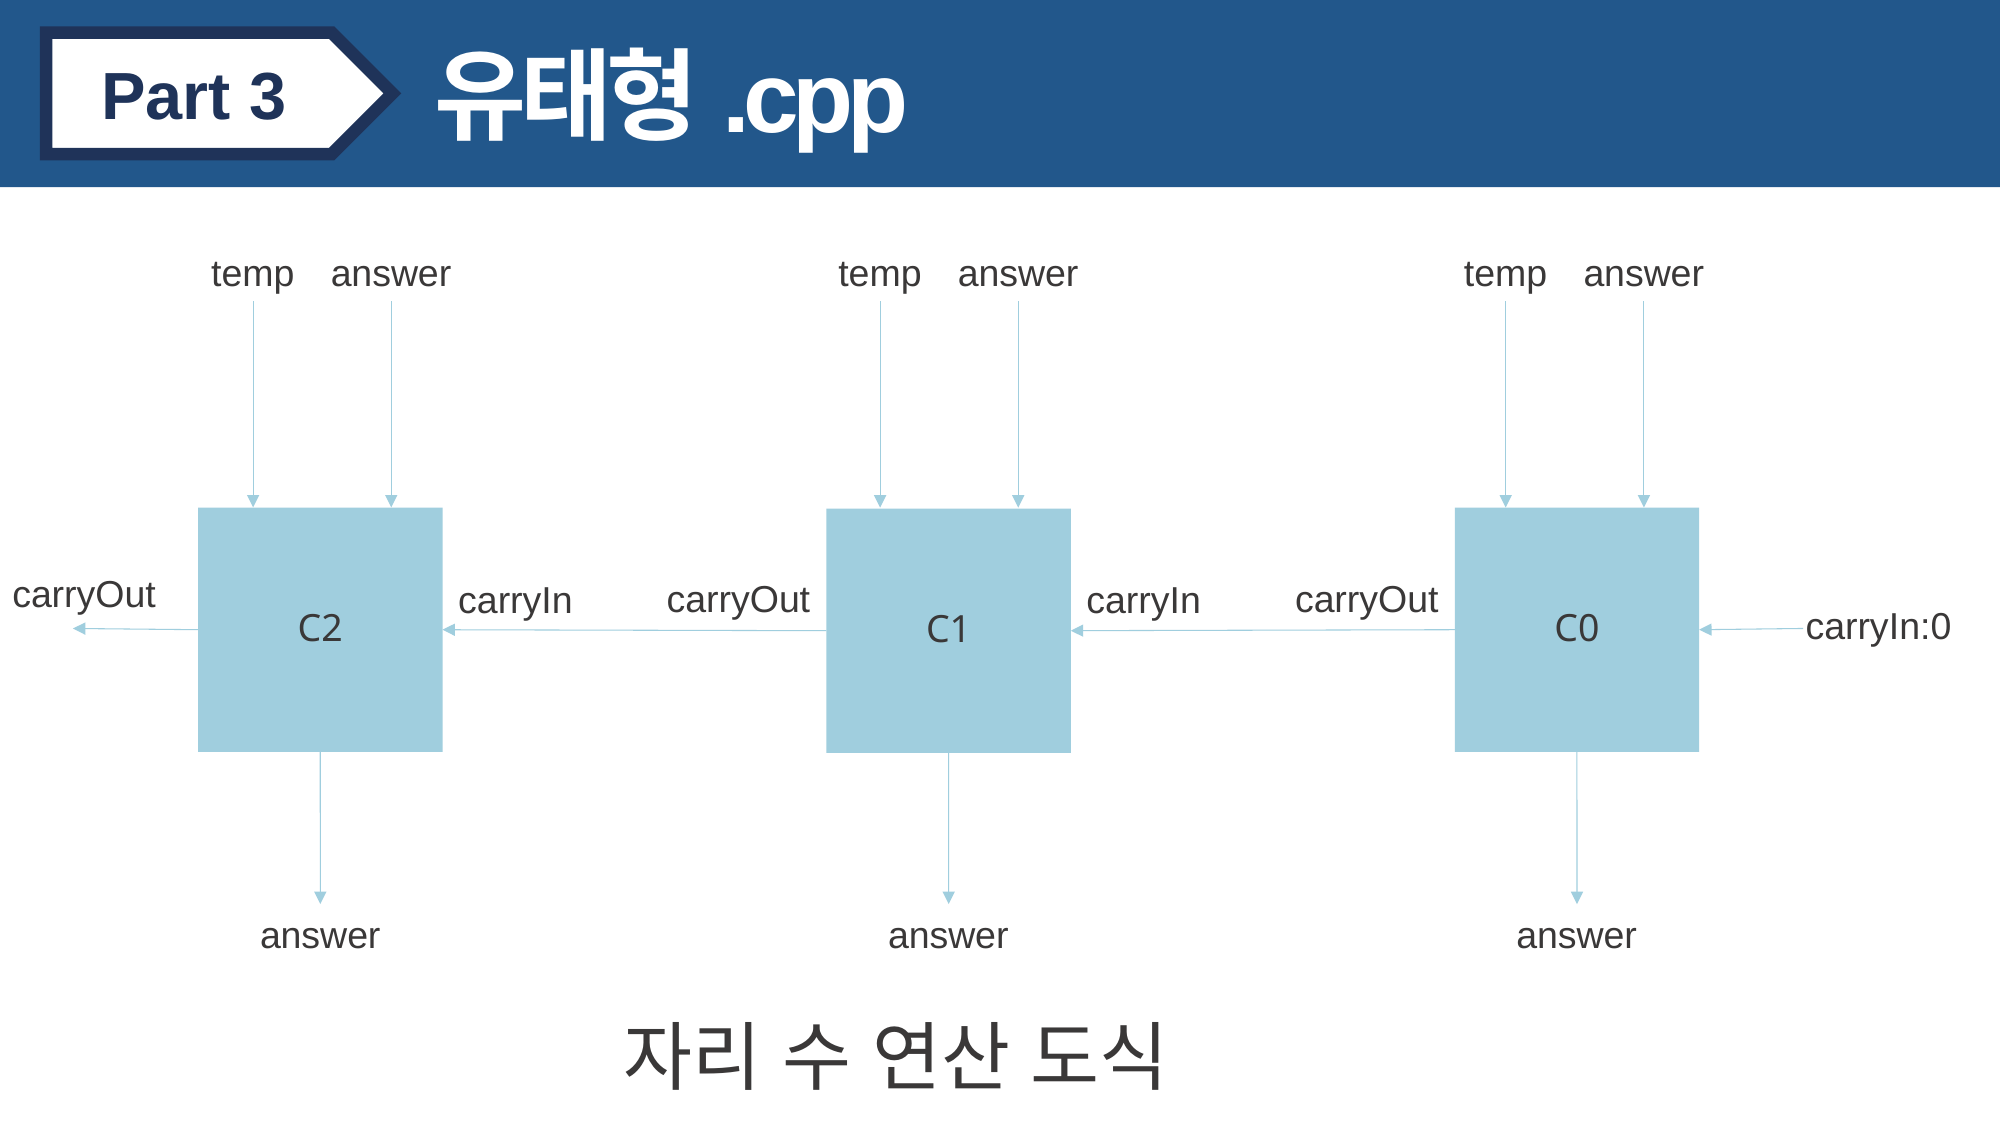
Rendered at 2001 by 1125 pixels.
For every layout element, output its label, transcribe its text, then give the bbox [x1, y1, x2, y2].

text_box answer [316, 241, 467, 302]
text_box carryOut [651, 567, 826, 628]
text_box answer [873, 904, 1024, 964]
text_box C1 [826, 508, 1071, 753]
text_box C0 [1454, 507, 1700, 752]
text_box 자리 수 연산 도식 [608, 1002, 1233, 1107]
text_box carryIn [443, 569, 588, 629]
text_box temp [1449, 241, 1563, 302]
text_box answer [1501, 904, 1652, 964]
text_box temp [196, 241, 310, 302]
text_box [0, 0, 2000, 188]
text_box 유태형.cpp [420, 25, 924, 161]
text_box carryIn [1071, 569, 1216, 629]
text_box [46, 32, 393, 155]
text_box temp [823, 241, 937, 302]
text_box carryOut [1280, 567, 1454, 628]
text_box carryIn:0 [1790, 594, 1967, 655]
text_box carryOut [0, 562, 171, 623]
text_box C2 [198, 507, 443, 752]
text_box answer [1568, 241, 1719, 302]
text_box answer [943, 241, 1094, 302]
text_box answer [245, 904, 396, 964]
